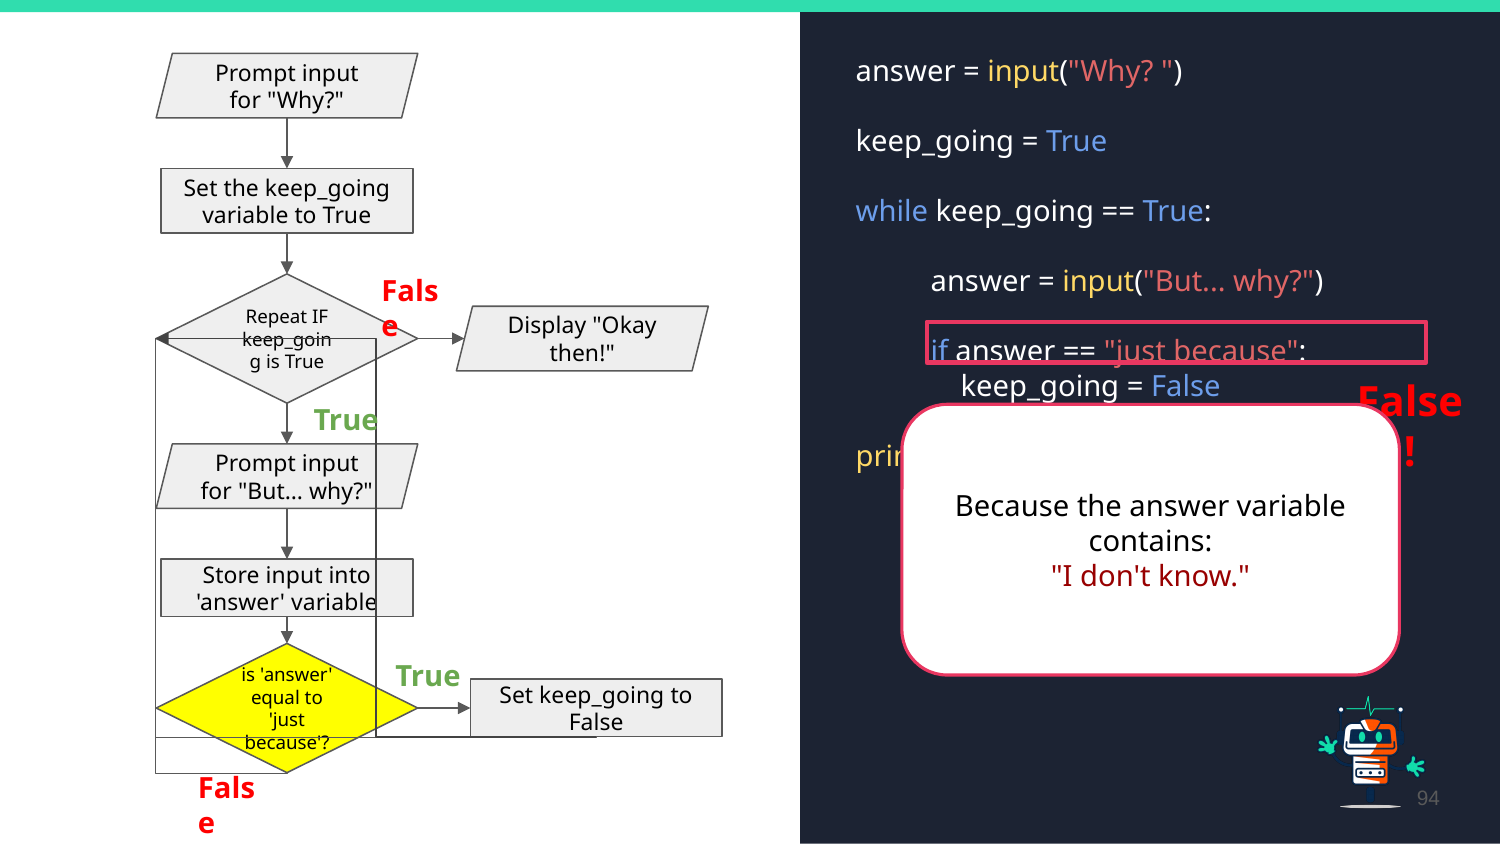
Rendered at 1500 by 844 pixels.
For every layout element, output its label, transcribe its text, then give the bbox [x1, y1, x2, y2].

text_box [4, 489, 171, 622]
text_box False! [1336, 359, 1483, 444]
slide_number 94 [1364, 764, 1455, 830]
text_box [176, 317, 576, 759]
picture [1309, 687, 1435, 812]
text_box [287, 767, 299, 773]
text_box Display "Okay then!" [471, 306, 709, 371]
text_box answer = input("Why? ") keep_going = True while keep_going == True: answer = input("But... why?") if answer == "just because": keep_going = False print("Okay then!") [840, 37, 1455, 765]
text_box False [182, 767, 287, 812]
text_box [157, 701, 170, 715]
text_box Prompt input for "Why?" [156, 53, 418, 118]
text_box Set the keep_going variable to True [161, 168, 413, 234]
text_box False [366, 257, 471, 315]
text_box [800, 12, 1500, 844]
text_box [926, 321, 1427, 363]
text_box Set keep_going to False [581, 679, 723, 737]
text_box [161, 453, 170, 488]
text_box Repeat IF keep_going is True [203, 275, 366, 315]
text_box Because the answer variable contains: "I don't know." [901, 404, 1400, 676]
